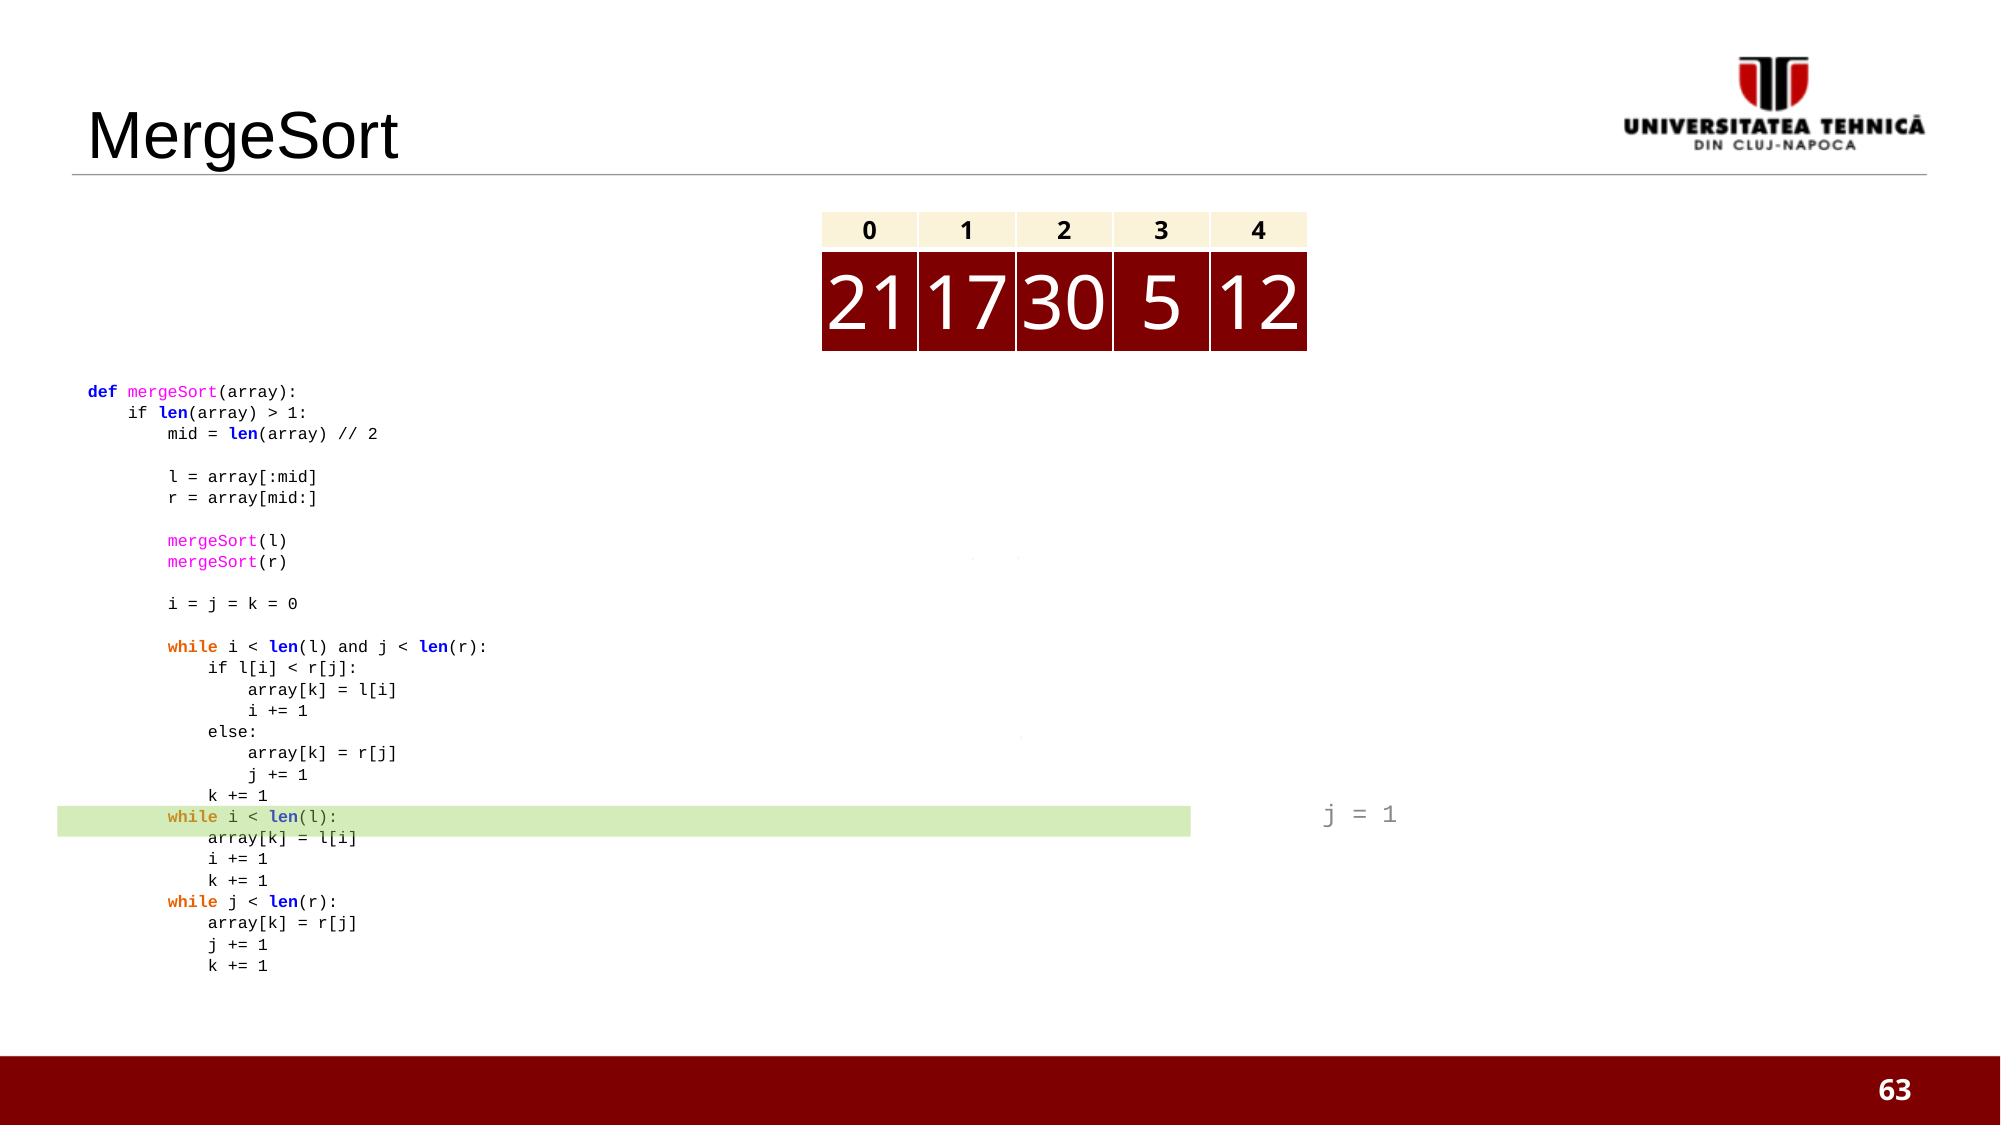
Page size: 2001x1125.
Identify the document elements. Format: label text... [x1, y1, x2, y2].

table_header 2 [1017, 212, 1112, 247]
table_cell 17 [919, 252, 1015, 351]
table_header 1 [919, 212, 1015, 247]
table_cell 5 [1114, 252, 1209, 351]
table_cell 12 [1211, 252, 1307, 351]
slide_number 63 [1753, 1065, 1928, 1117]
table_cell 30 [1017, 252, 1112, 351]
table_header 0 [822, 212, 917, 247]
list j = 1 [1307, 371, 1928, 1035]
text_box MergeSort [72, 84, 738, 179]
list def mergeSort(array): if len(array) > 1: mid = len(array) // 2 l = array[:mid] r = array[mid:] mergeSort(l) mergeSort(r) i = j = k = 0 while i < len(l) and j < len(r): if l[i] < r[j]: array[k] = l[i] i += 1 else: array[k] = r[j] j += 1 k += 1 while i < len(l): array[k] = l[i] i += 1 k += 1 while j < len(r): array[k] = r[j] j += 1 k += 1 [72, 371, 1313, 1066]
table_header 3 [1114, 212, 1209, 247]
table_header 4 [1211, 212, 1307, 247]
text_box [57, 805, 1191, 837]
table_cell 21 [822, 252, 917, 351]
picture [0, 0, 2001, 1125]
